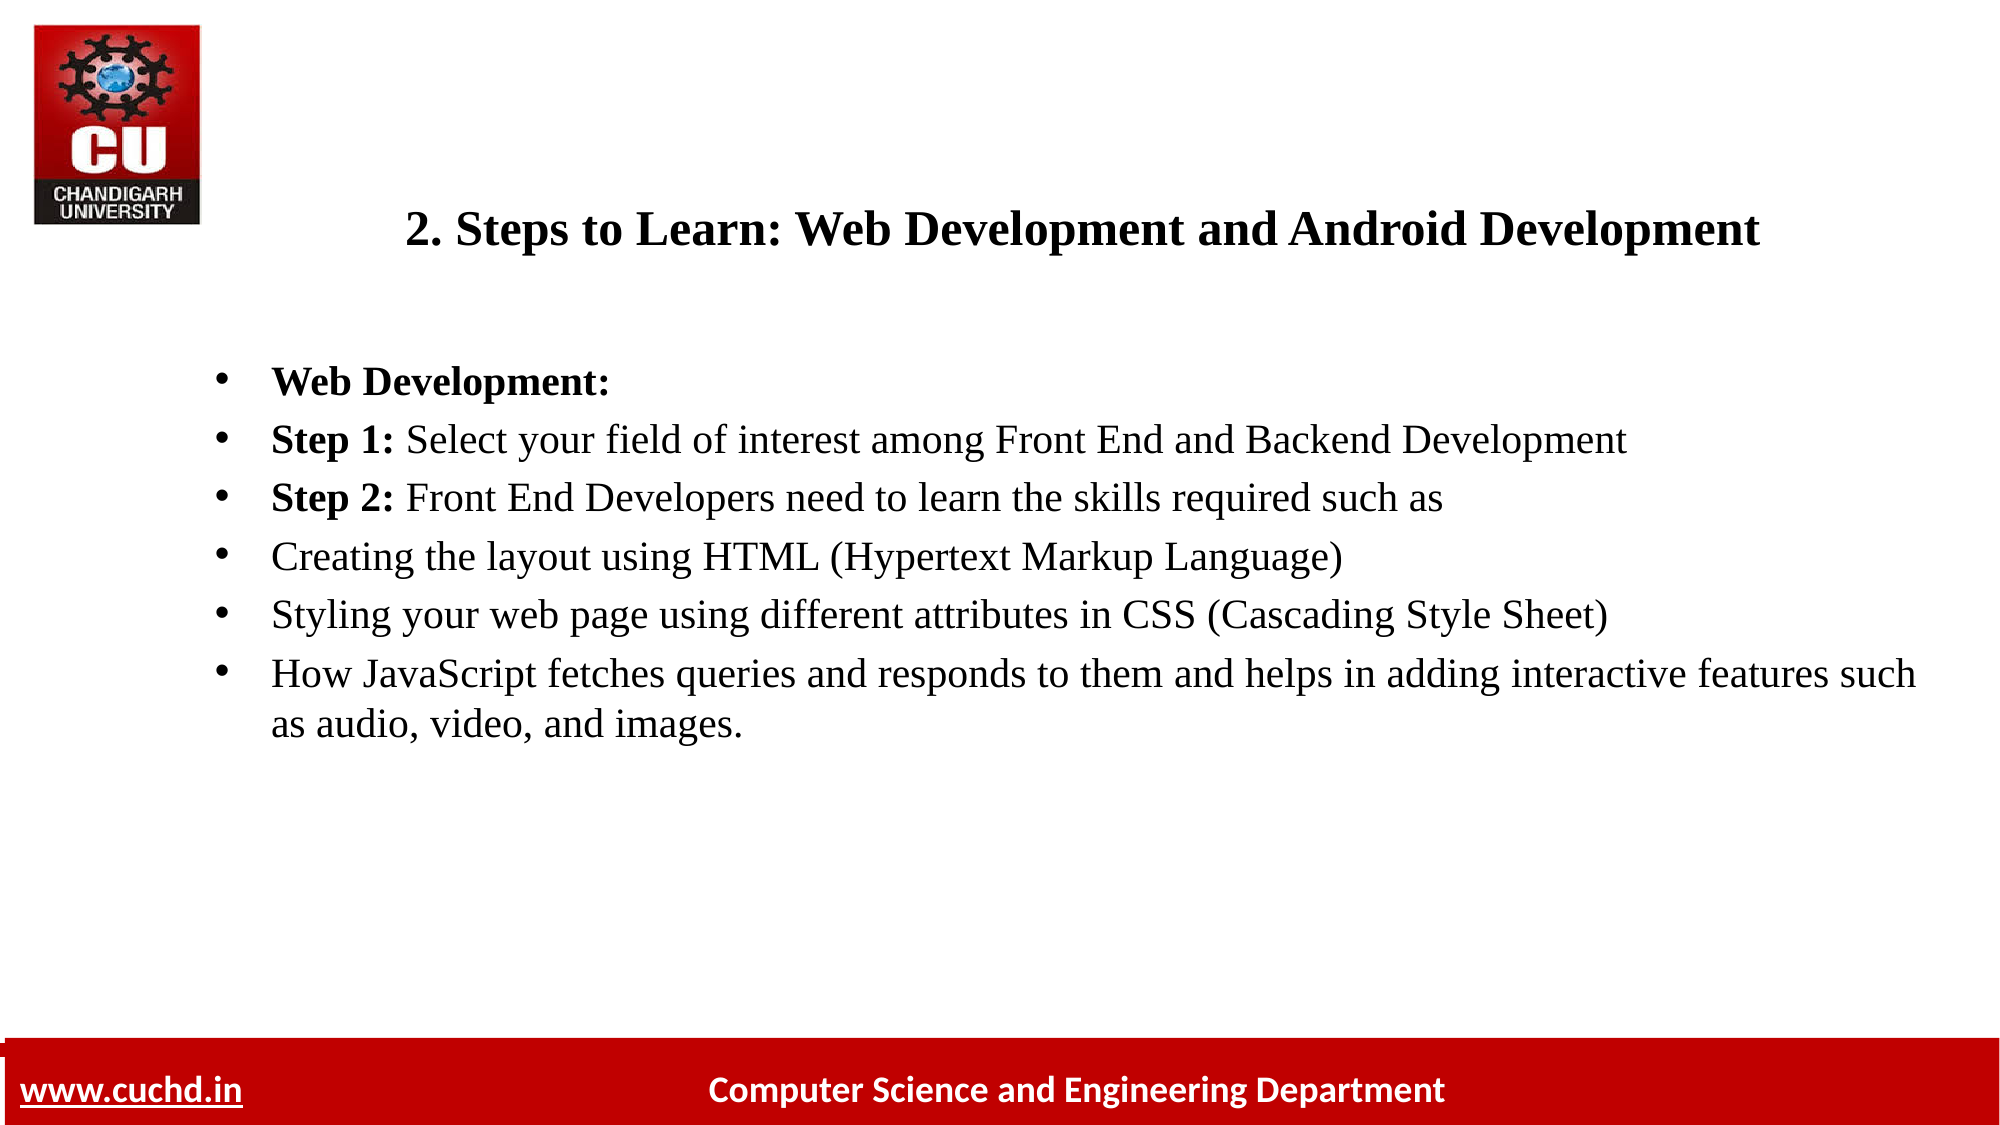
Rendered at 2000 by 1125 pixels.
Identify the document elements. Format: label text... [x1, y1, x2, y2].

picture [33, 24, 202, 225]
list Web Development: Step 1: Select your field of interest among Front End and Backend Development Step 2: Front End Developers need to learn the skills required such as Creating the layout using HTML (Hypertext Markup Language) Styling your web page using different attributes in CSS (Cascading Style Sheet) How JavaScript fetches queries and responds to them and helps in adding interactive features such as audio, video, and images. [199, 287, 1950, 1025]
title 2. Steps to Learn: Web Development and Android Development [216, 174, 1950, 275]
